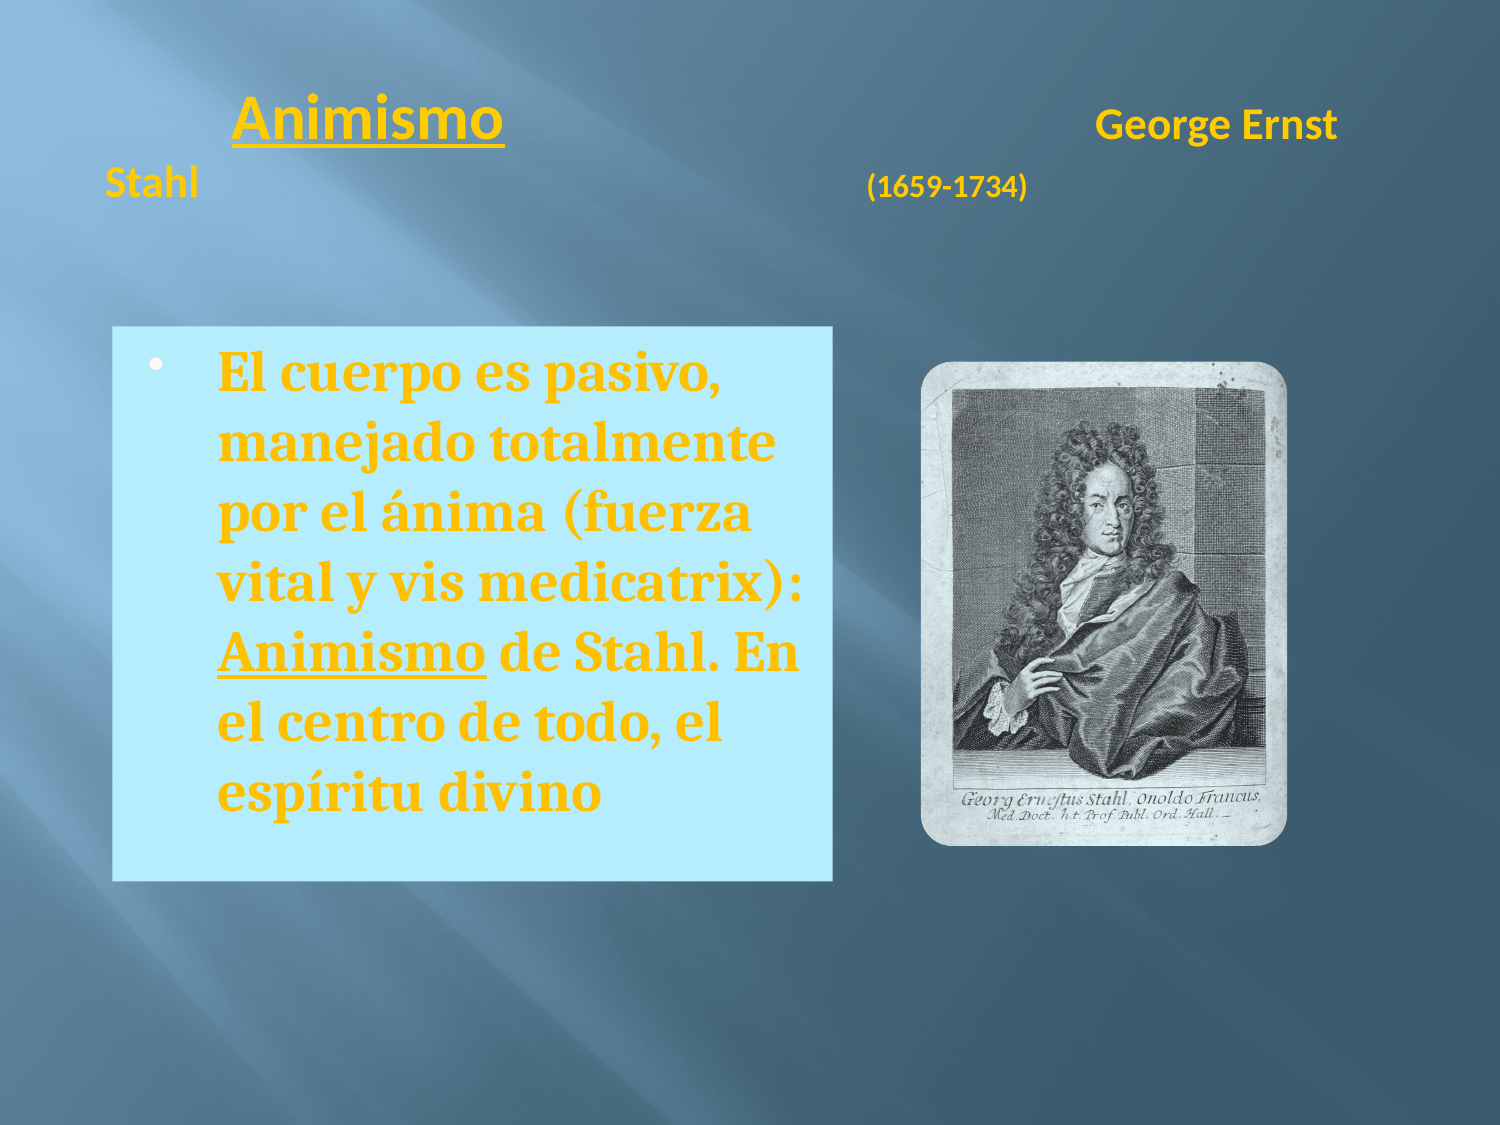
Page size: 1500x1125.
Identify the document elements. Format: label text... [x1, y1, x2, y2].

title Animismo George Ernst Stahl (1659-1734) [88, 66, 1364, 254]
list El cuerpo es pasivo, manejado totalmente por el ánima (fuerza vital y vis medicatrix): Animismo de Stahl. En el centro de todo, el espíritu divino [112, 326, 833, 882]
picture [920, 361, 1288, 847]
